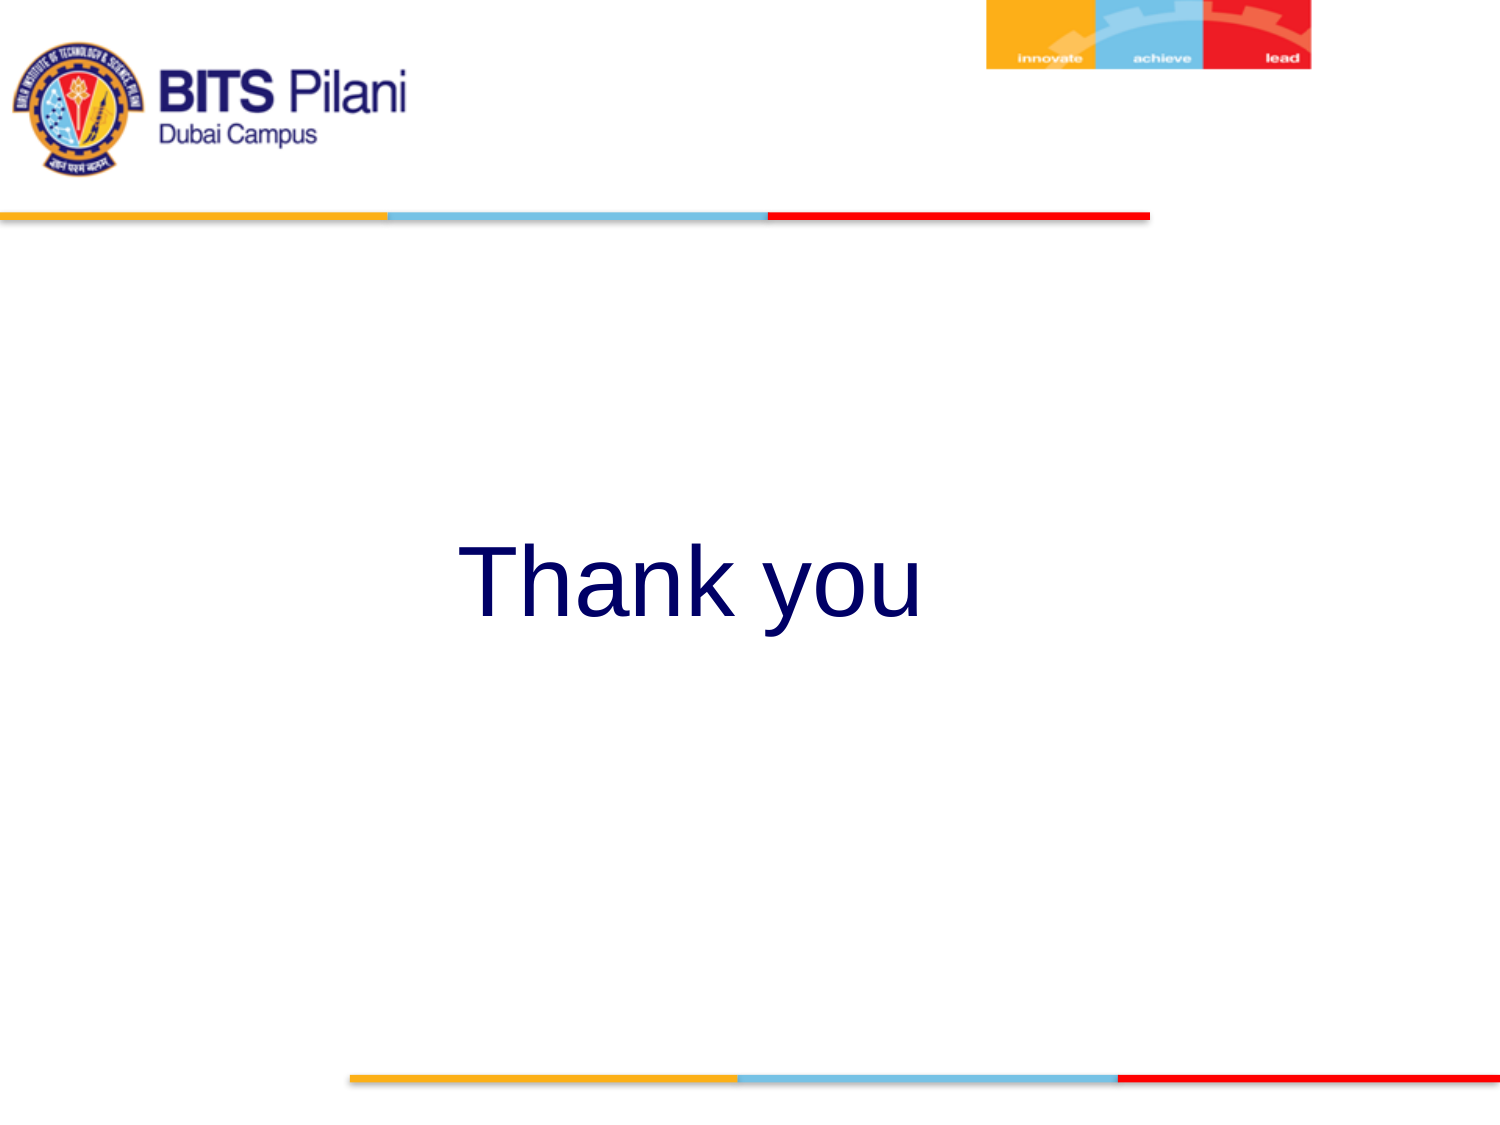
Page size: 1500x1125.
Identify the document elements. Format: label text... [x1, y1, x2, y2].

picture [0, 0, 1500, 1125]
text_box Thank you [442, 509, 951, 645]
